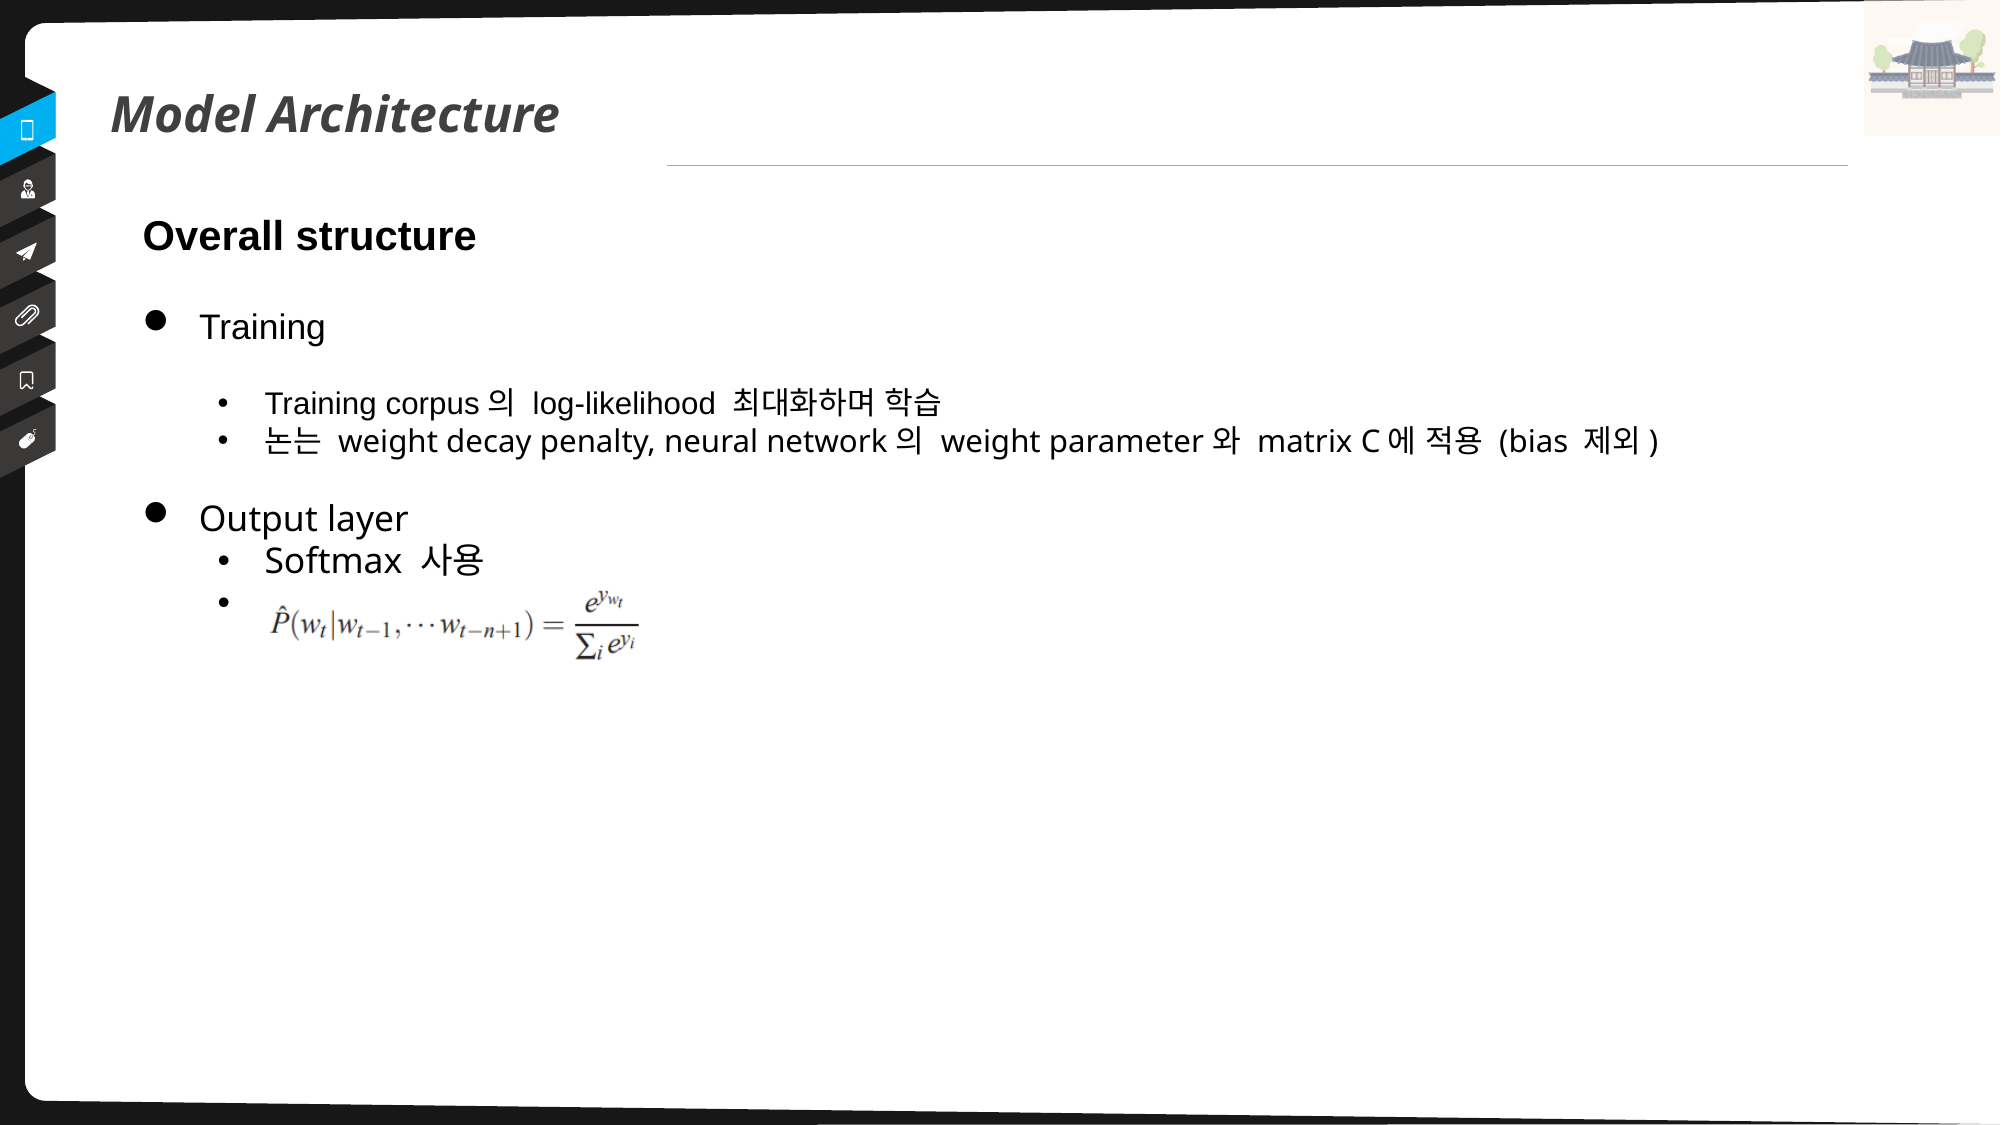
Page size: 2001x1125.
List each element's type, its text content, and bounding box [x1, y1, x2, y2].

text_box Model Architecture [95, 44, 869, 150]
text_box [0, 64, 56, 478]
picture [1864, 0, 2000, 136]
text_box [0, 478, 2000, 1125]
picture [265, 582, 642, 661]
text_box [0, 0, 1864, 64]
